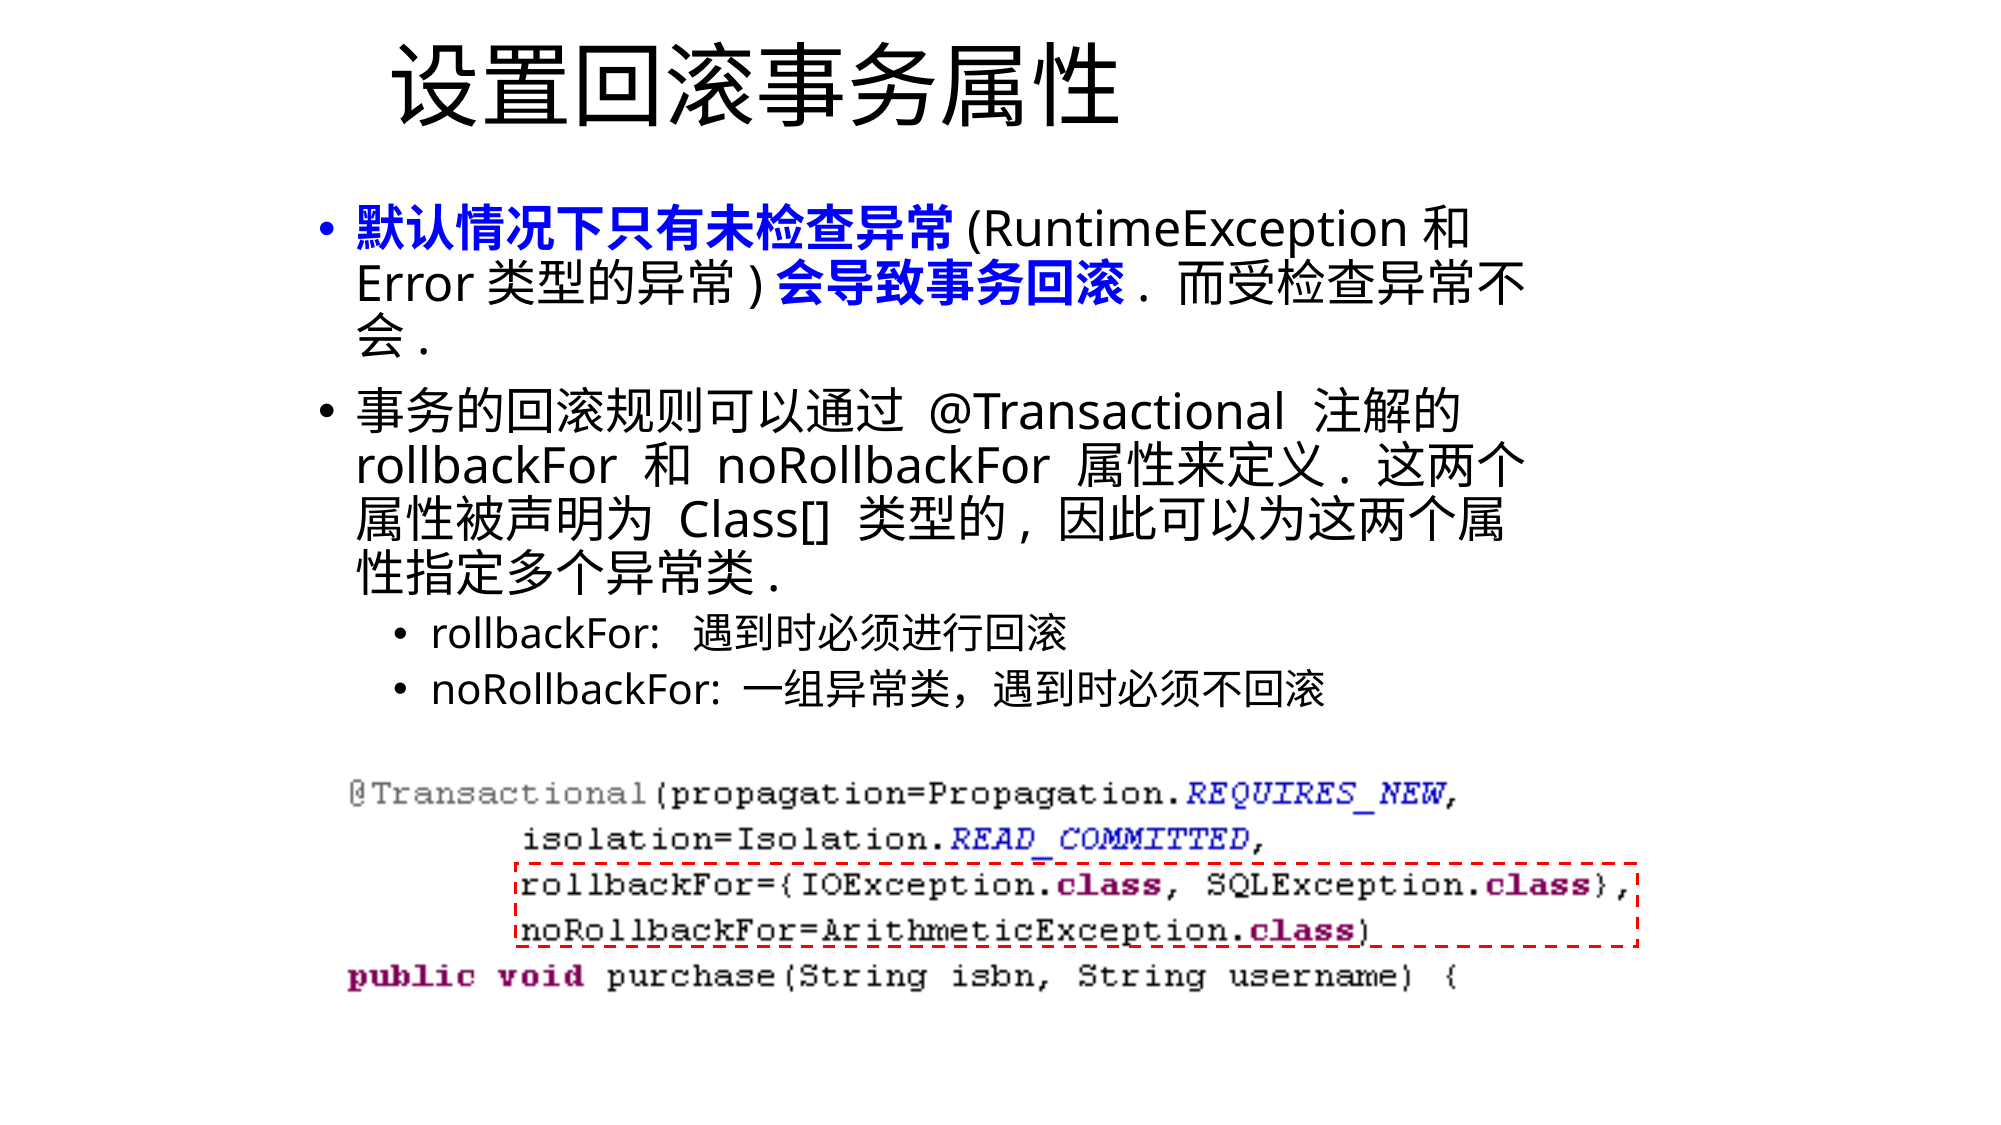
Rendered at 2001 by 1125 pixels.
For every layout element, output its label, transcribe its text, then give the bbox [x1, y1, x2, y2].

title 设置回滚事务属性 [373, 19, 1724, 160]
list 默认情况下只有未检查异常(RuntimeException和Error类型的异常)会导致事务回滚. 而受检查异常不会. 事务的回滚规则可以通过 @Transactional 注解的 rollbackFor 和 noRollbackFor 属性来定义. 这两个属性被声明为 Class[] 类型的, 因此可以为这两个属性指定多个异常类. rollbackFor: 遇到时必须进行回滚 noRollbackFor: 一组异常类，遇到时必须不回滚 [303, 196, 1566, 869]
picture [338, 775, 1638, 1003]
